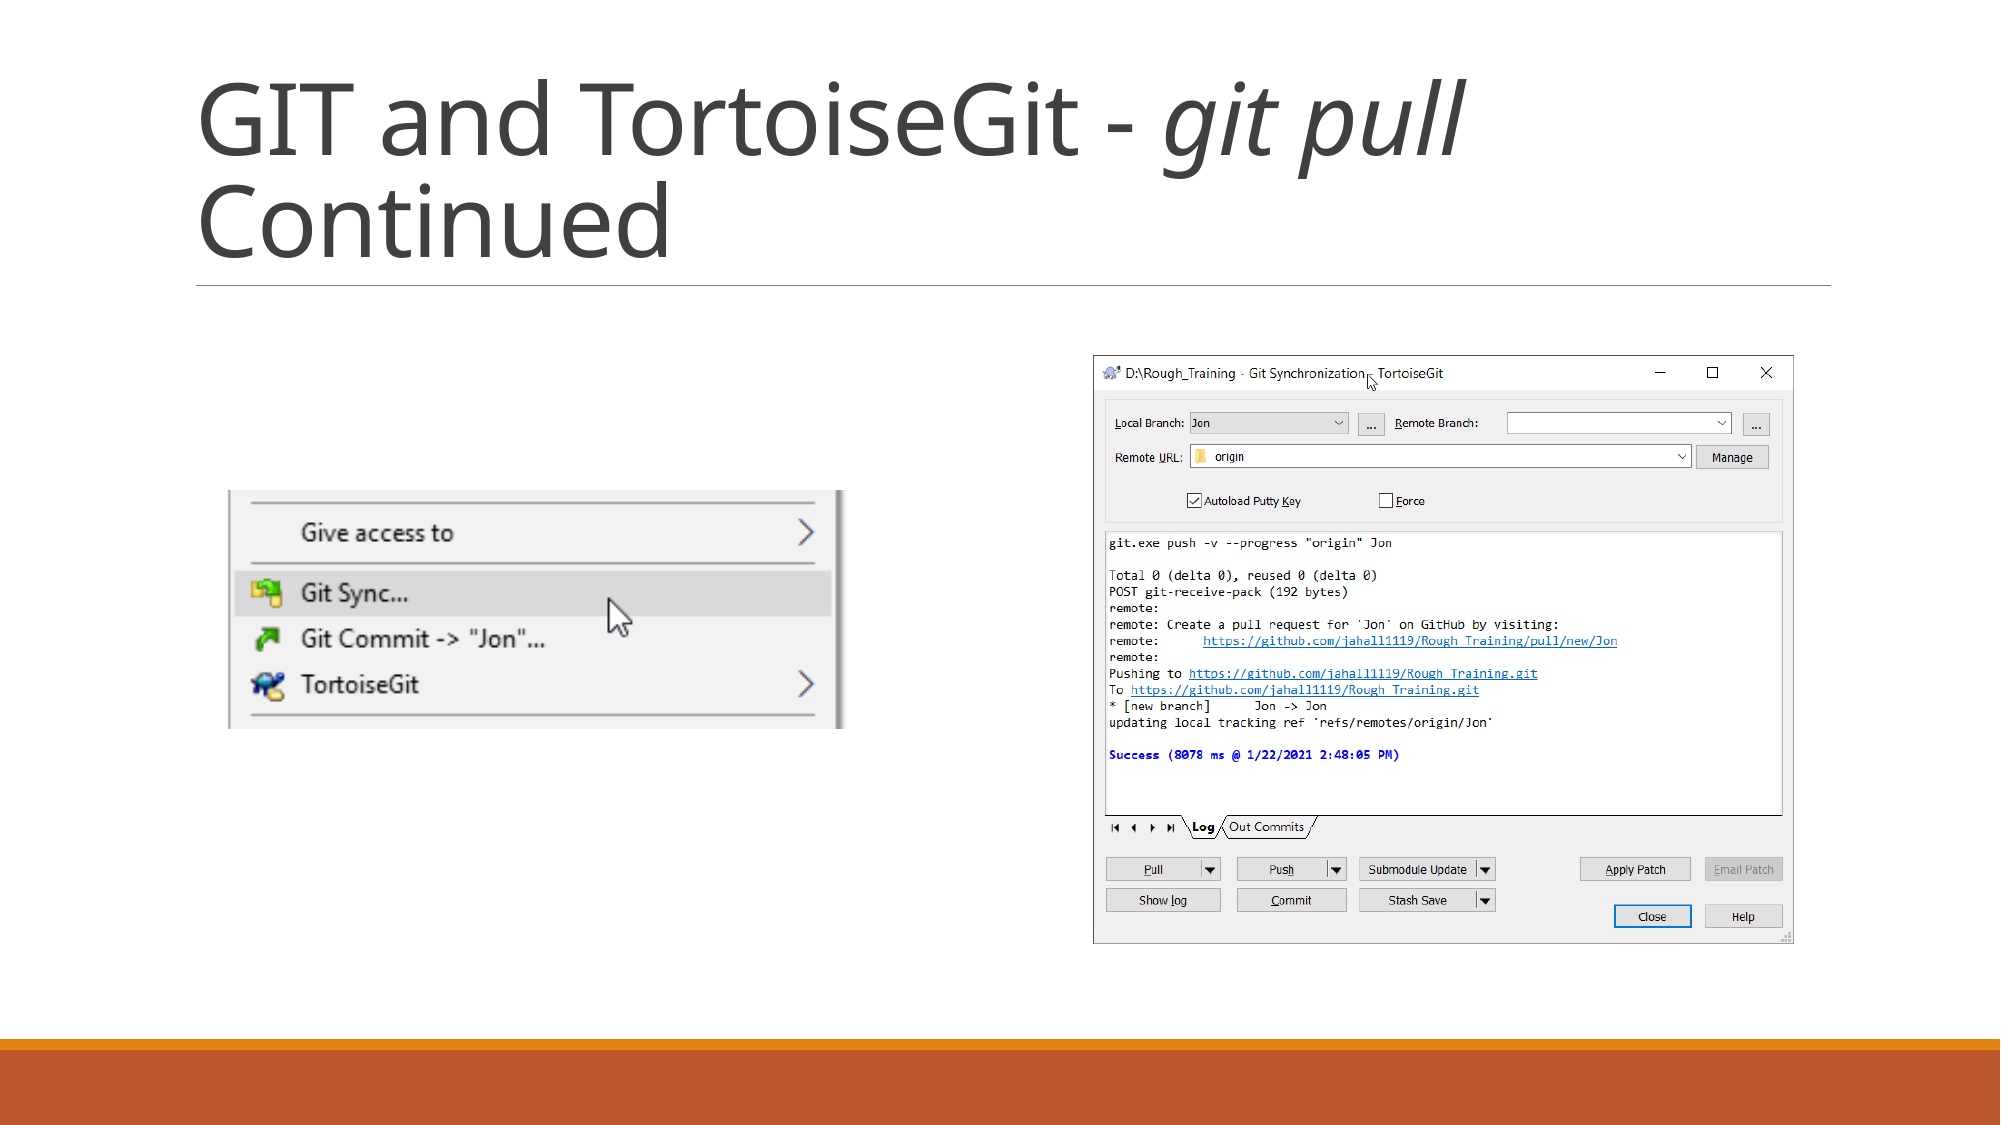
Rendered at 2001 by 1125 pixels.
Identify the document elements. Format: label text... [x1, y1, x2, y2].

title GIT and TortoiseGit - git pull Continued [180, 47, 1830, 285]
picture [1092, 354, 1795, 945]
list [205, 490, 861, 730]
